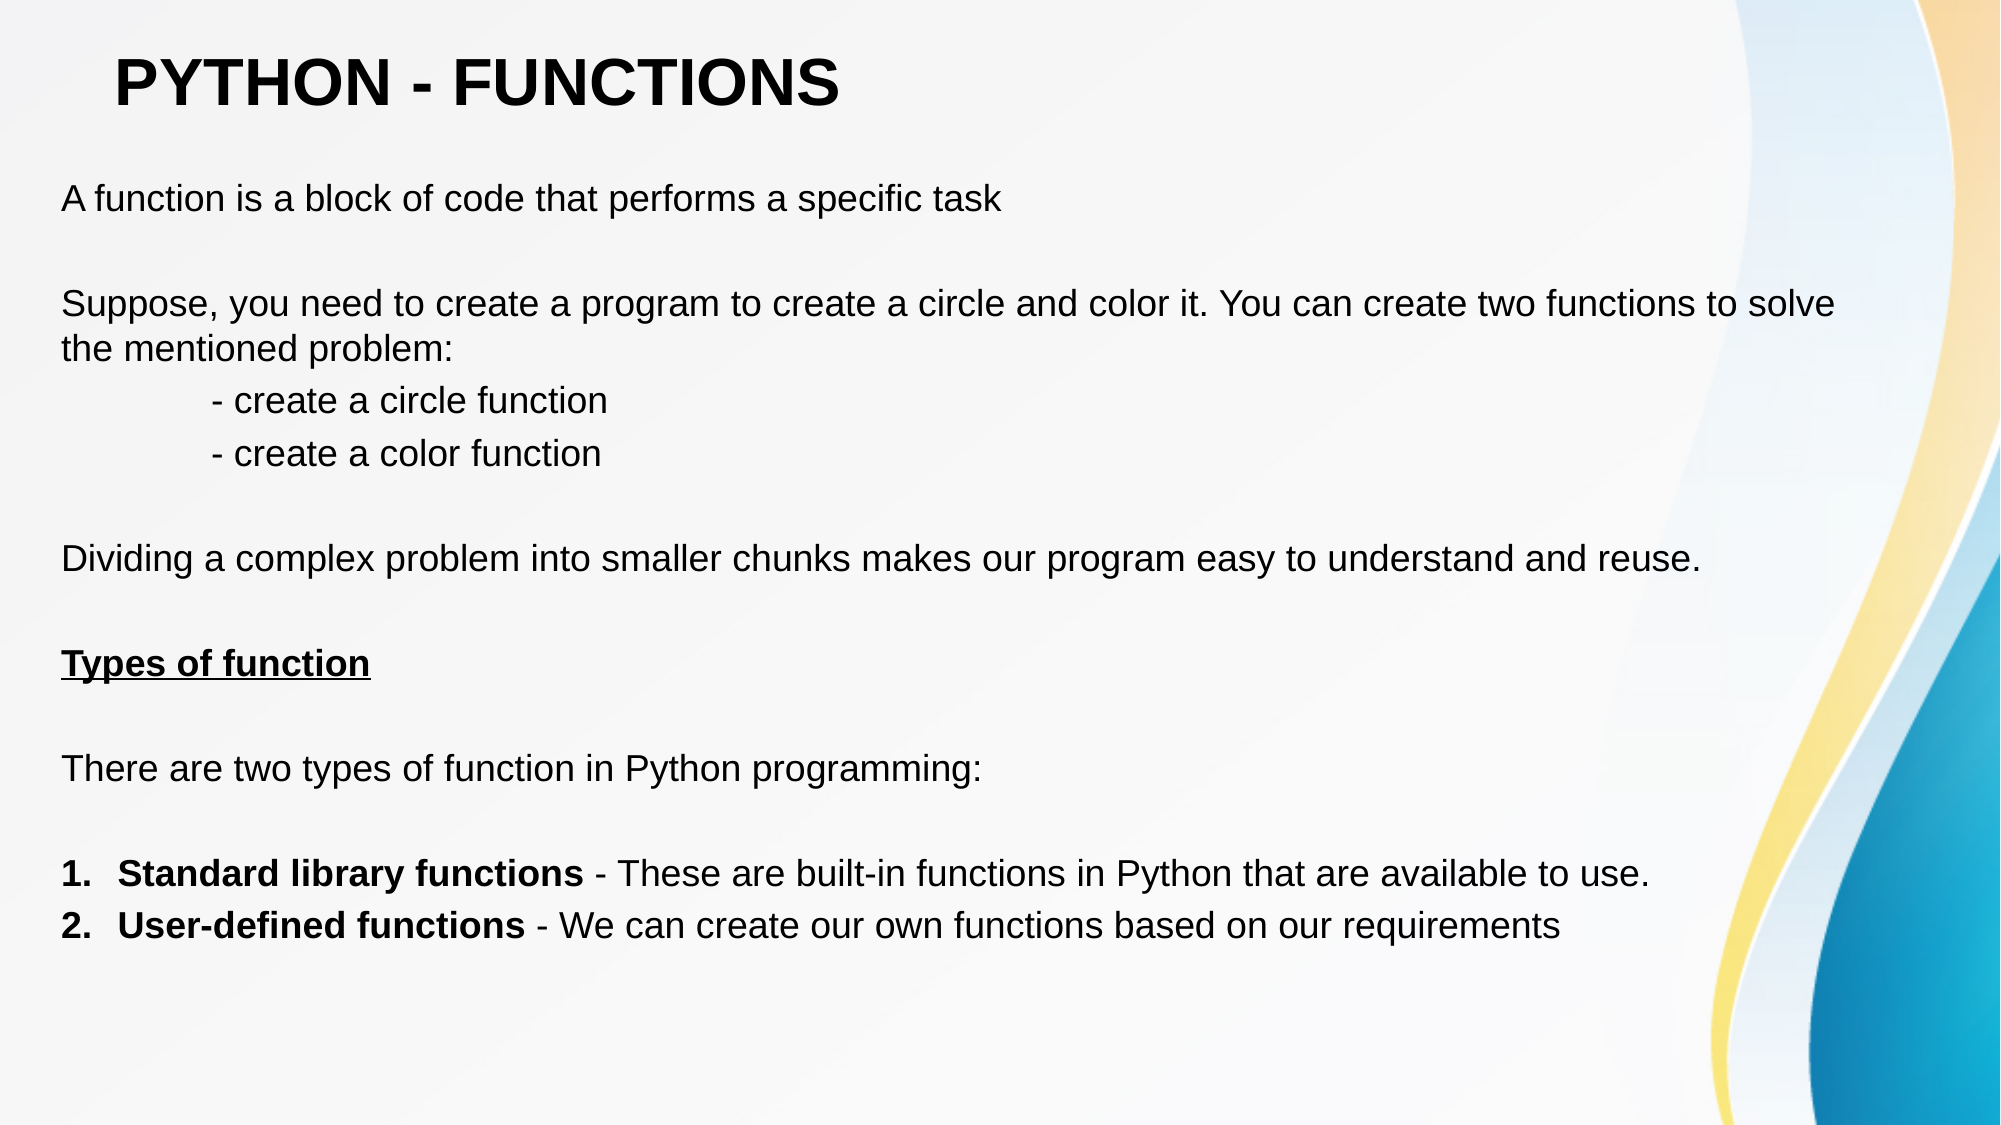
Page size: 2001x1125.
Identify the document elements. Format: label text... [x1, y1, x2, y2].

title PYTHON - FUNCTIONS [99, 30, 1901, 127]
list A function is a block of code that performs a specific task Suppose, you need to create a program to create a circle and color it. You can create two functions to solve the mentioned problem: - create a circle function - create a color function Dividing a complex problem into smaller chunks makes our program easy to understand and reuse. Types of function There are two types of function in Python programming: Standard library functions - These are built-in functions in Python that are available to use. User-defined functions - We can create our own functions based on our requirements [46, 165, 1891, 1038]
picture [0, 0, 2001, 1125]
